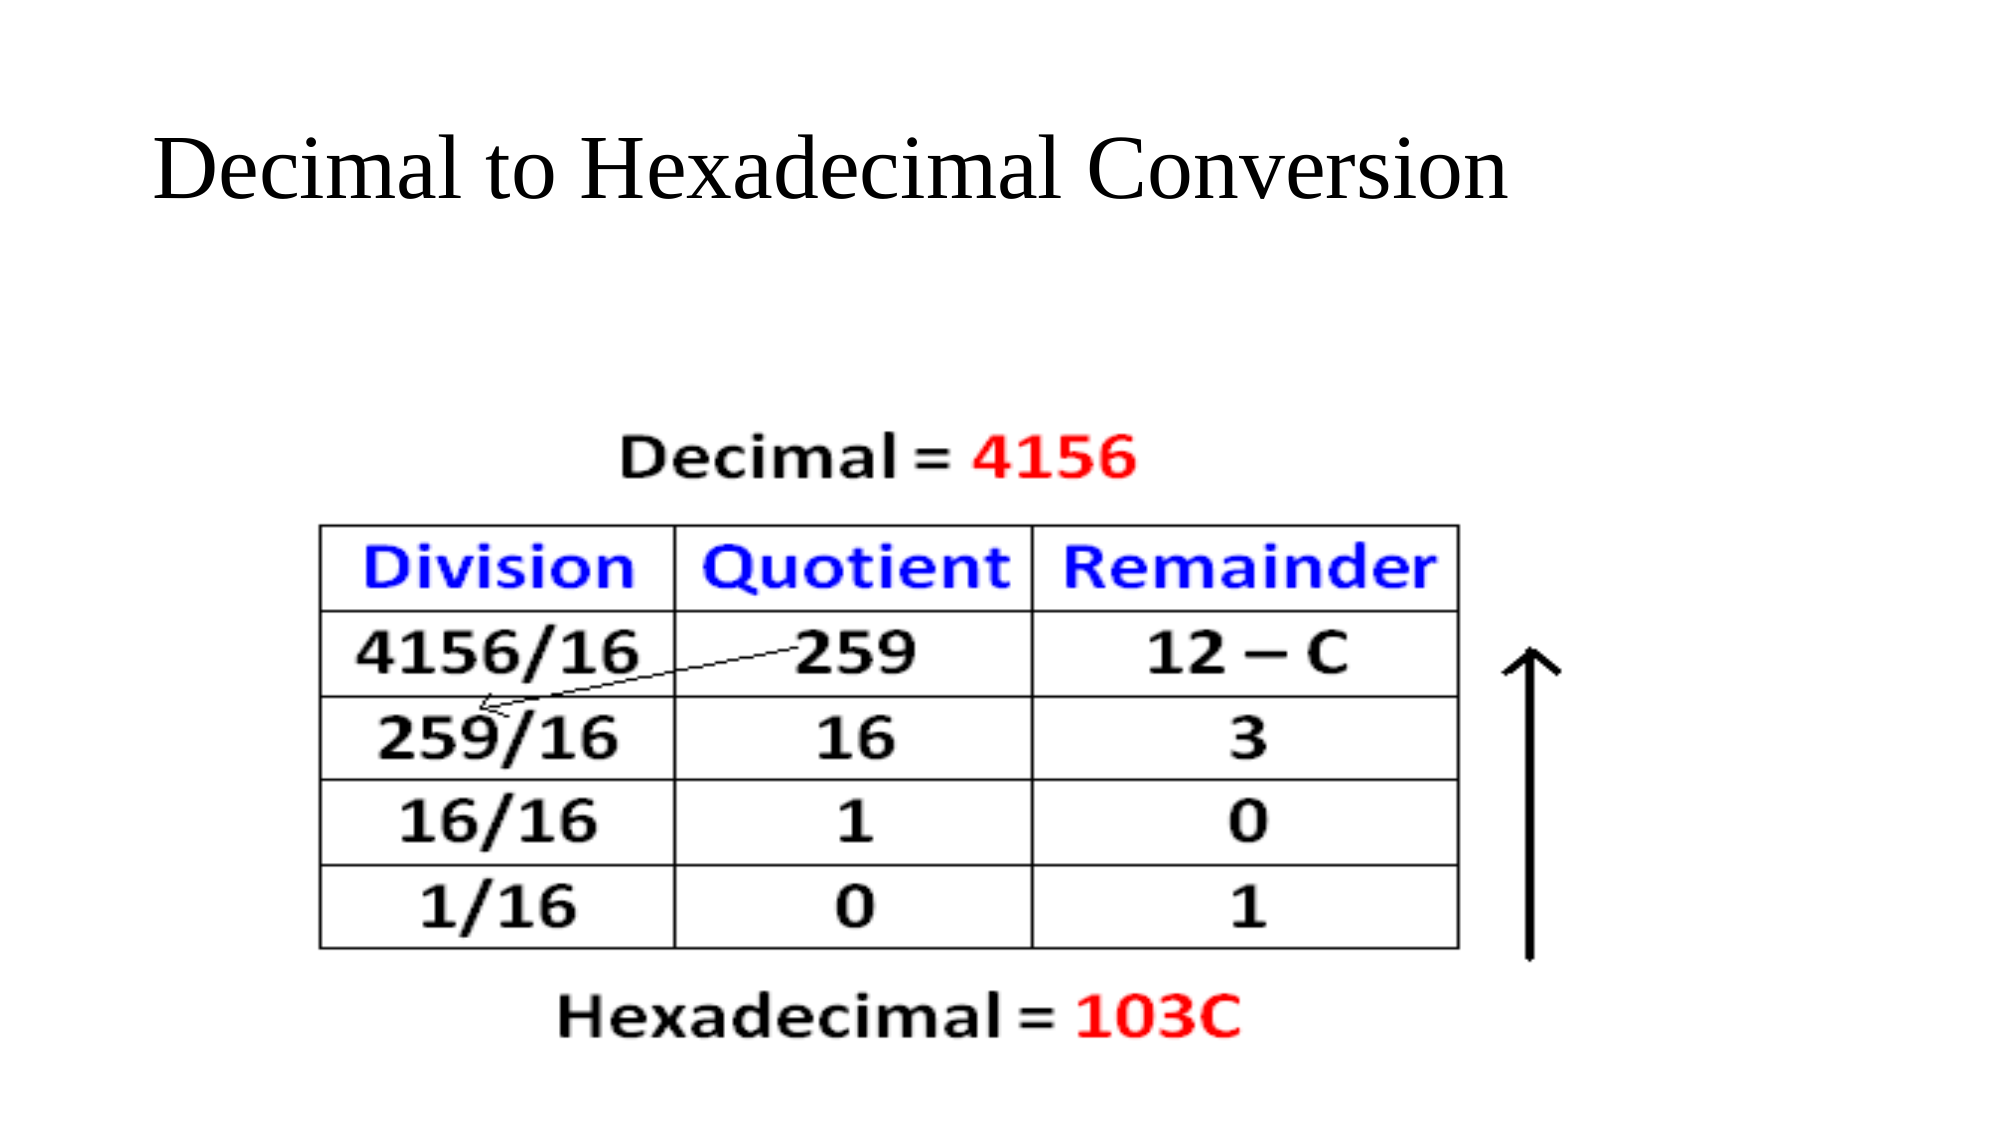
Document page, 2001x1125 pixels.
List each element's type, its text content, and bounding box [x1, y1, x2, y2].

picture [287, 425, 1571, 1066]
title Decimal to Hexadecimal Conversion [137, 59, 1863, 278]
